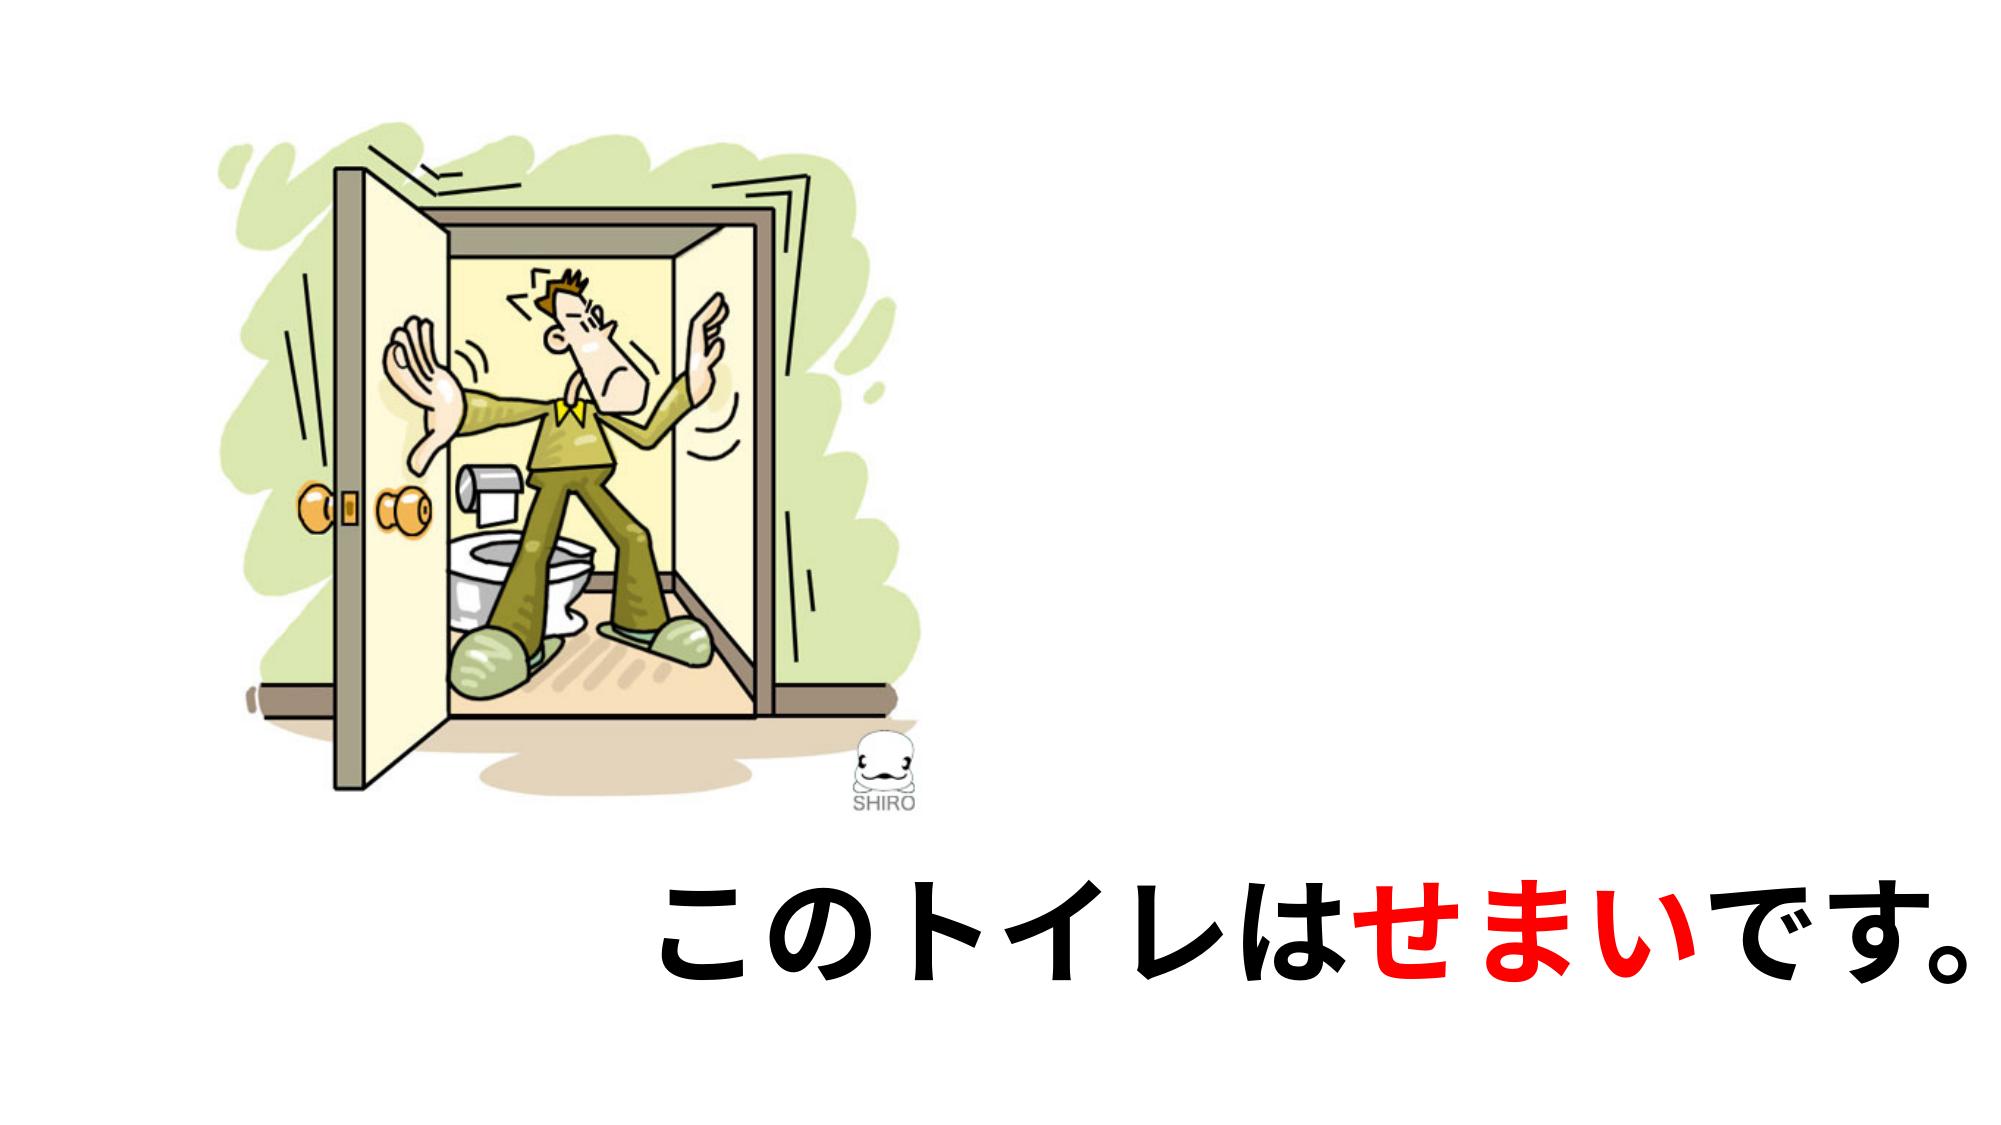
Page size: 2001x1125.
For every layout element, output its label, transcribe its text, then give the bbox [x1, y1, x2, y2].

picture [206, 99, 934, 827]
text_box このトイレはせまいです。 [600, 866, 1971, 1040]
